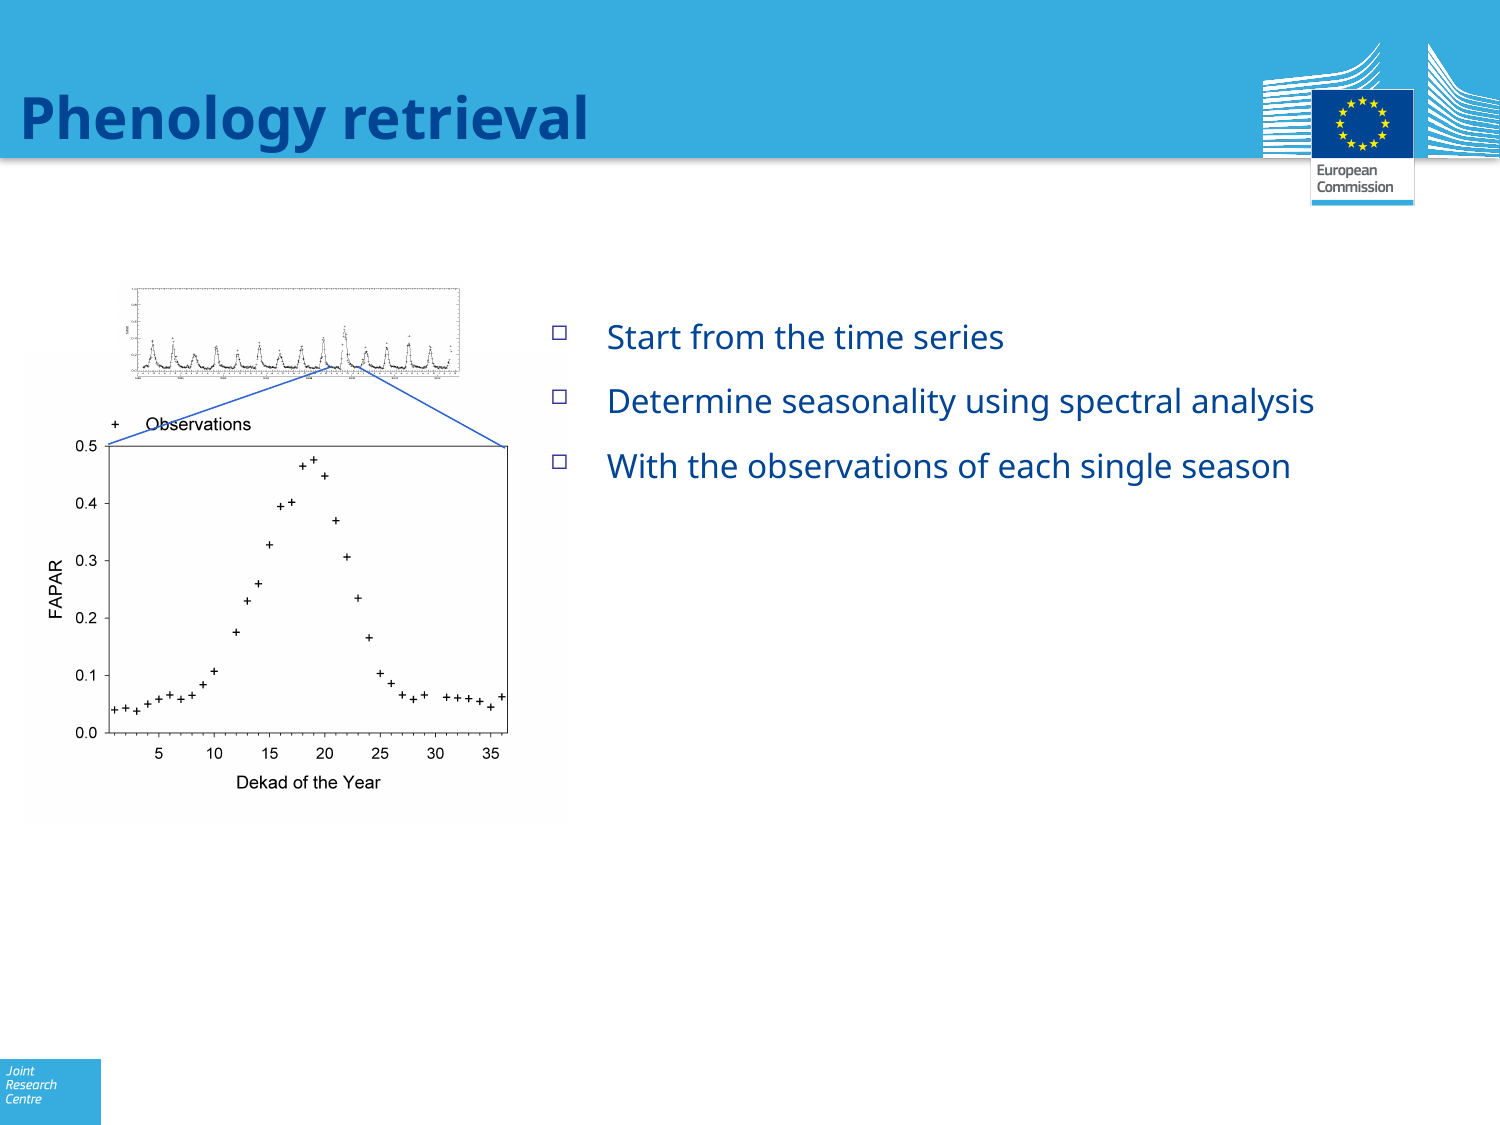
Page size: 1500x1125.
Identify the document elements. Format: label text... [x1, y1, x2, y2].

title Phenology retrieval [19, 81, 1165, 153]
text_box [107, 366, 333, 445]
list Start from the time series Determine seasonality using spectral analysis With the observations of each single season [550, 305, 1456, 878]
picture [1263, 42, 1499, 207]
picture [0, 1059, 101, 1125]
picture [26, 278, 567, 826]
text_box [356, 366, 506, 449]
